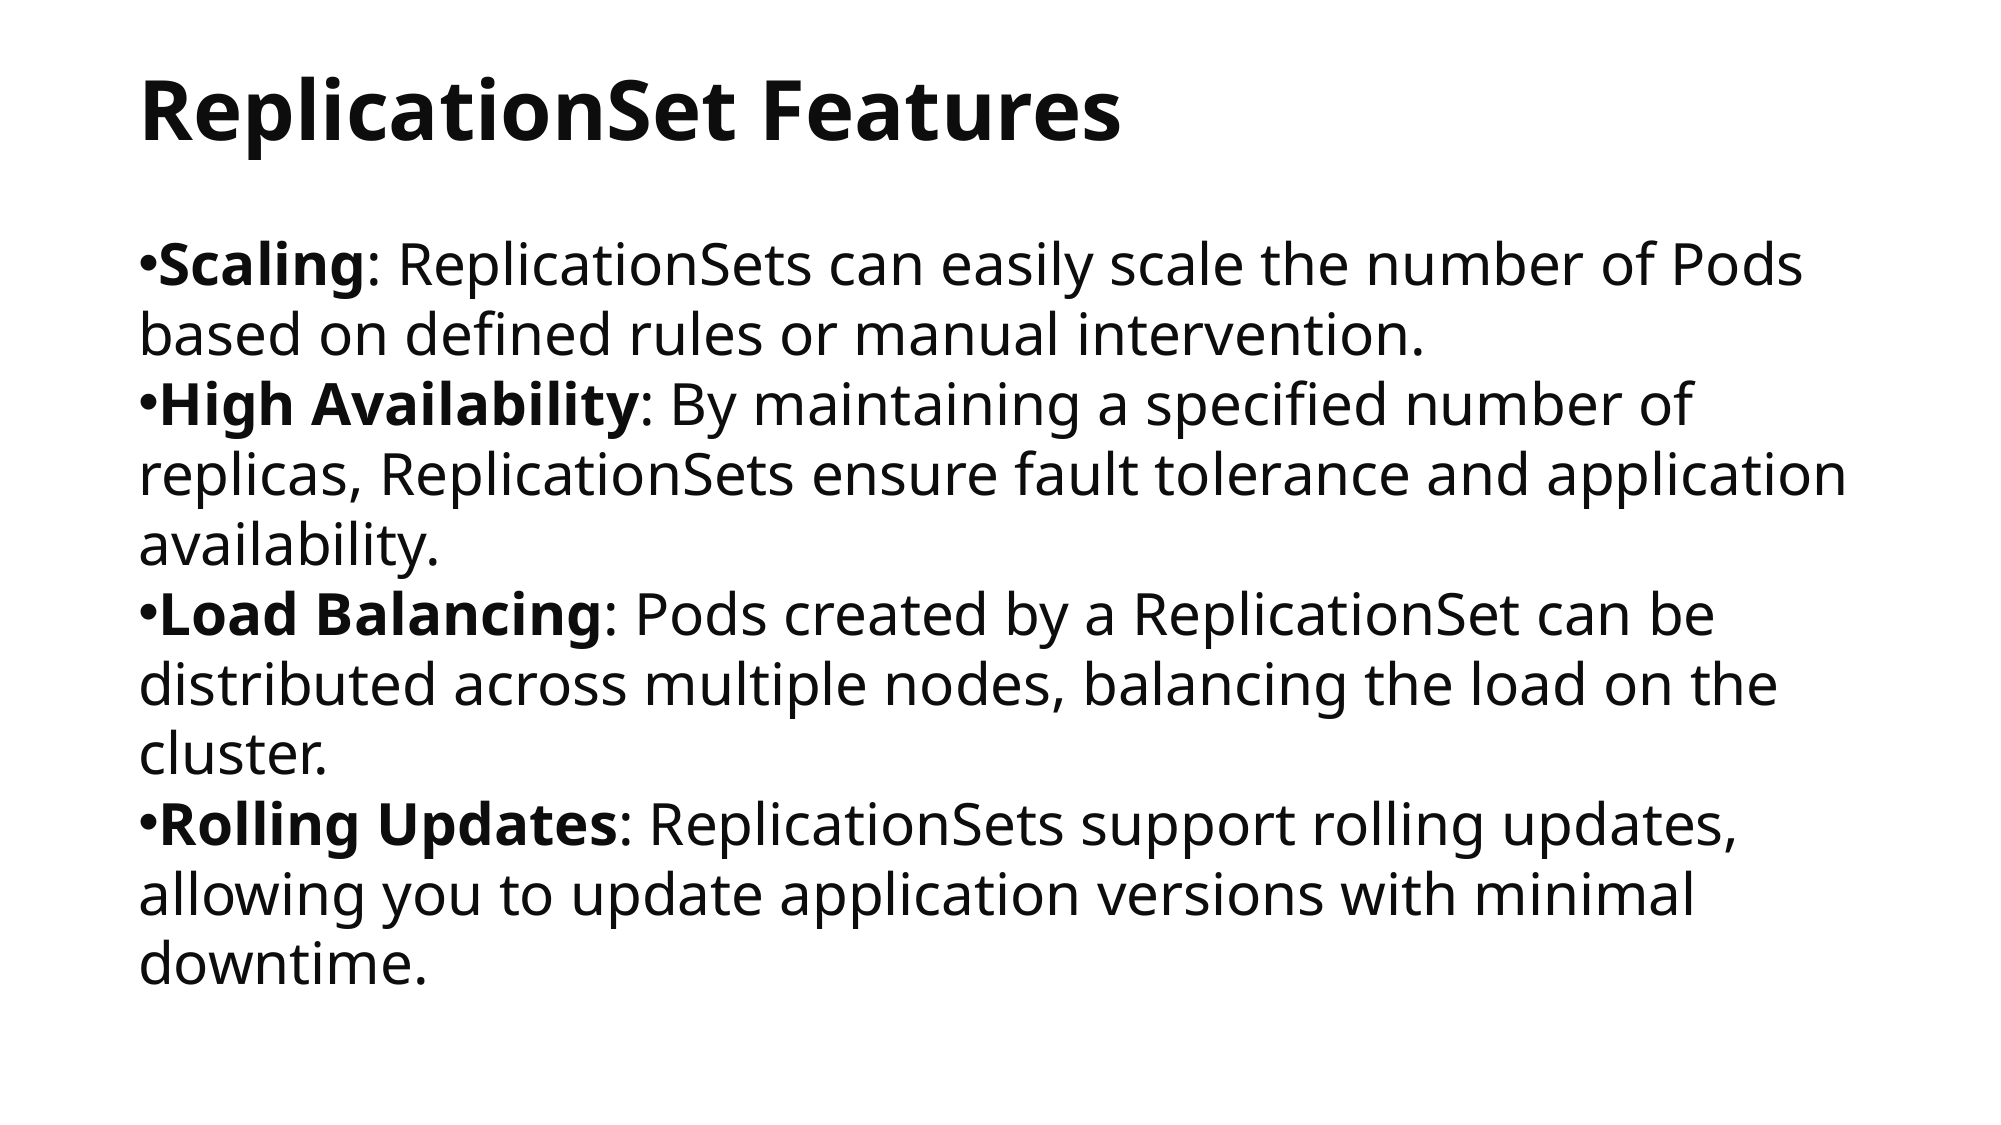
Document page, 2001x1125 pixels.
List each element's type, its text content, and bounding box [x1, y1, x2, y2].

text_box ReplicationSet Features Scaling: ReplicationSets can easily scale the number of Pods based on defined rules or manual intervention. High Availability: By maintaining a specified number of replicas, ReplicationSets ensure fault tolerance and application availability. Load Balancing: Pods created by a ReplicationSet can be distributed across multiple nodes, balancing the load on the cluster. Rolling Updates: ReplicationSets support rolling updates, allowing you to update application versions with minimal downtime. [123, 49, 1916, 1074]
